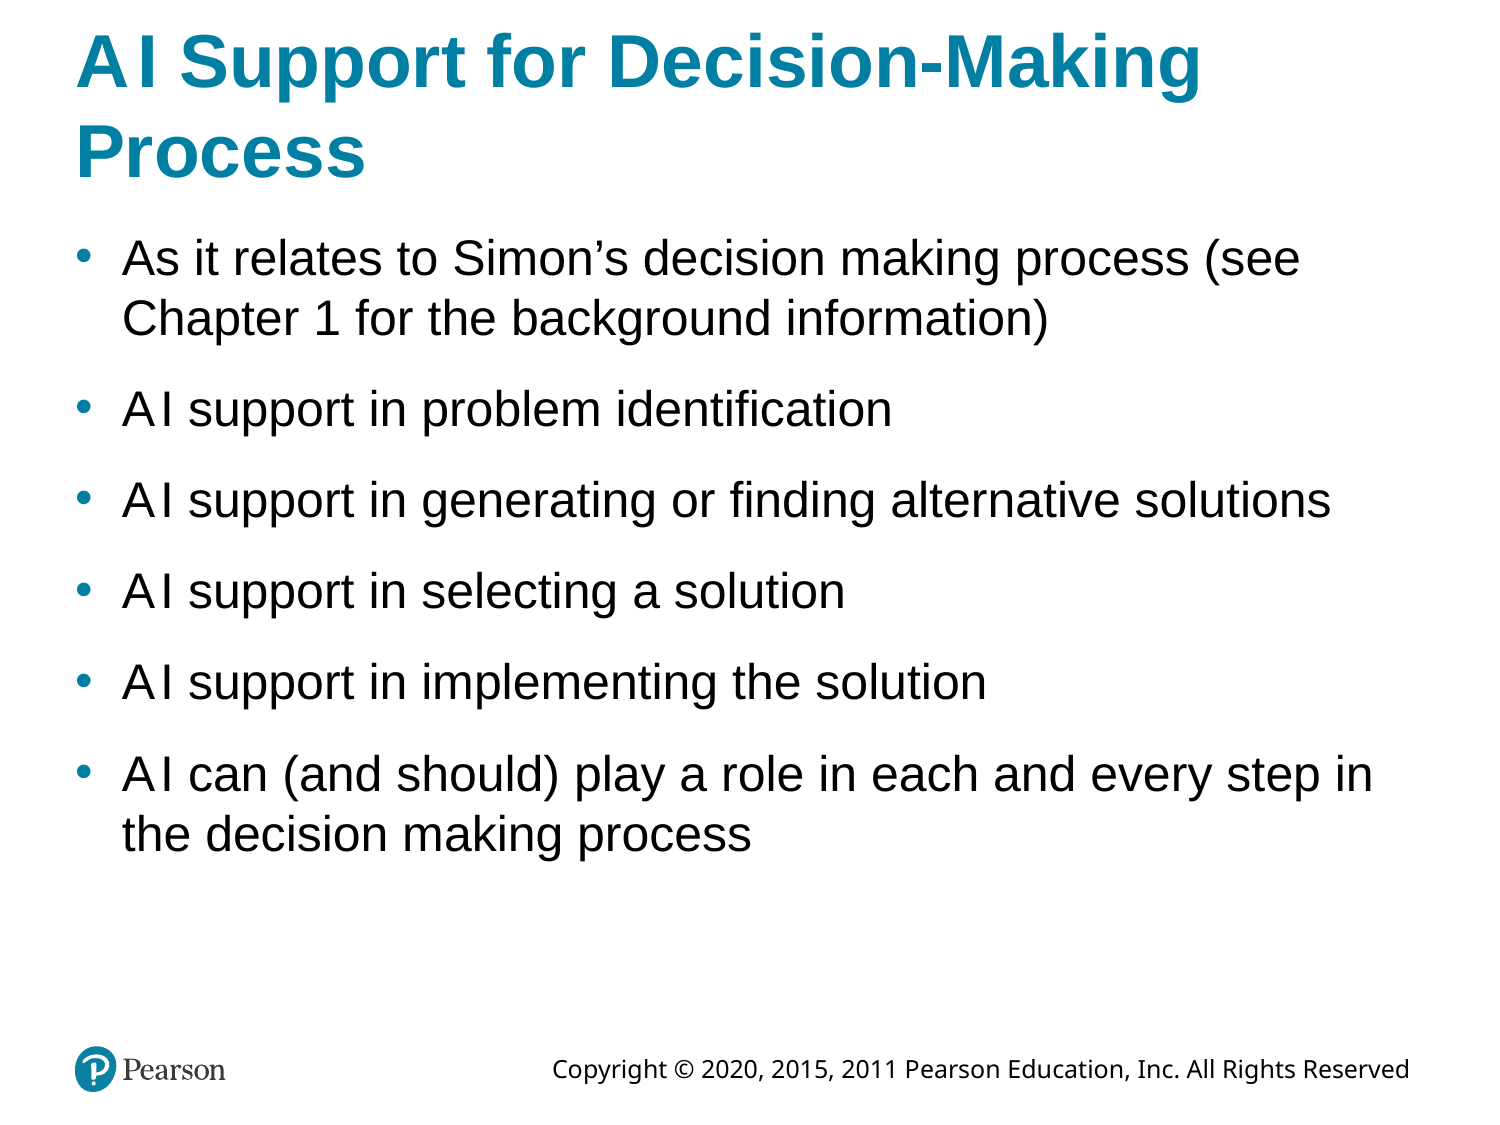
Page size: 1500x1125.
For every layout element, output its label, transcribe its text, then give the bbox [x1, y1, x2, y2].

title A I Support for Decision-Making Process [75, 4, 1413, 193]
list As it relates to Simon’s decision making process (see Chapter 1 for the background information) A I support in problem identification A I support in generating or finding alternative solutions A I support in selecting a solution A I support in implementing the solution A I can (and should) play a role in each and every step in the decision making process [75, 224, 1413, 863]
